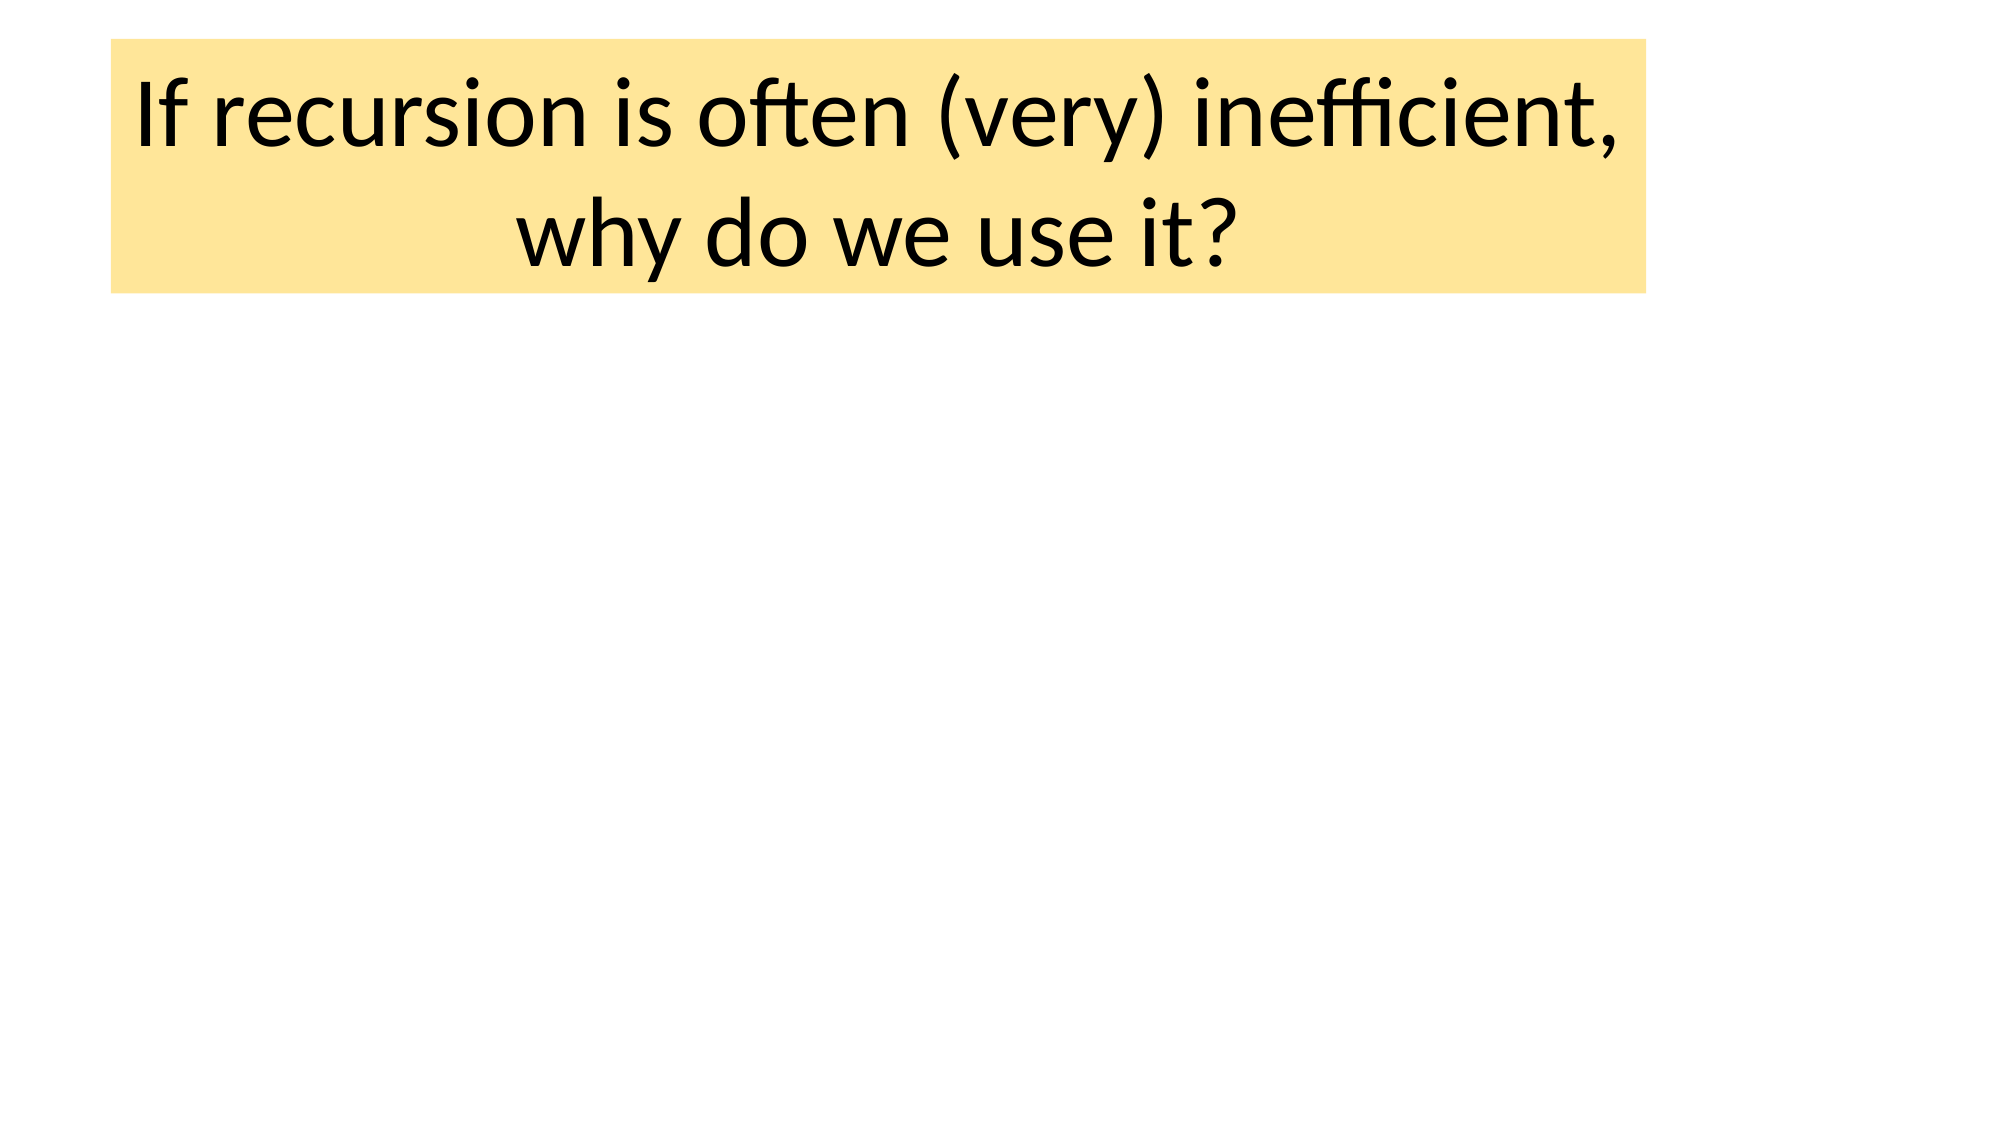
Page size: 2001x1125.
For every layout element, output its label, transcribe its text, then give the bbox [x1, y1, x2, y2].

text_box If recursion is often (very) inefficient, why do we use it? [110, 38, 1647, 294]
